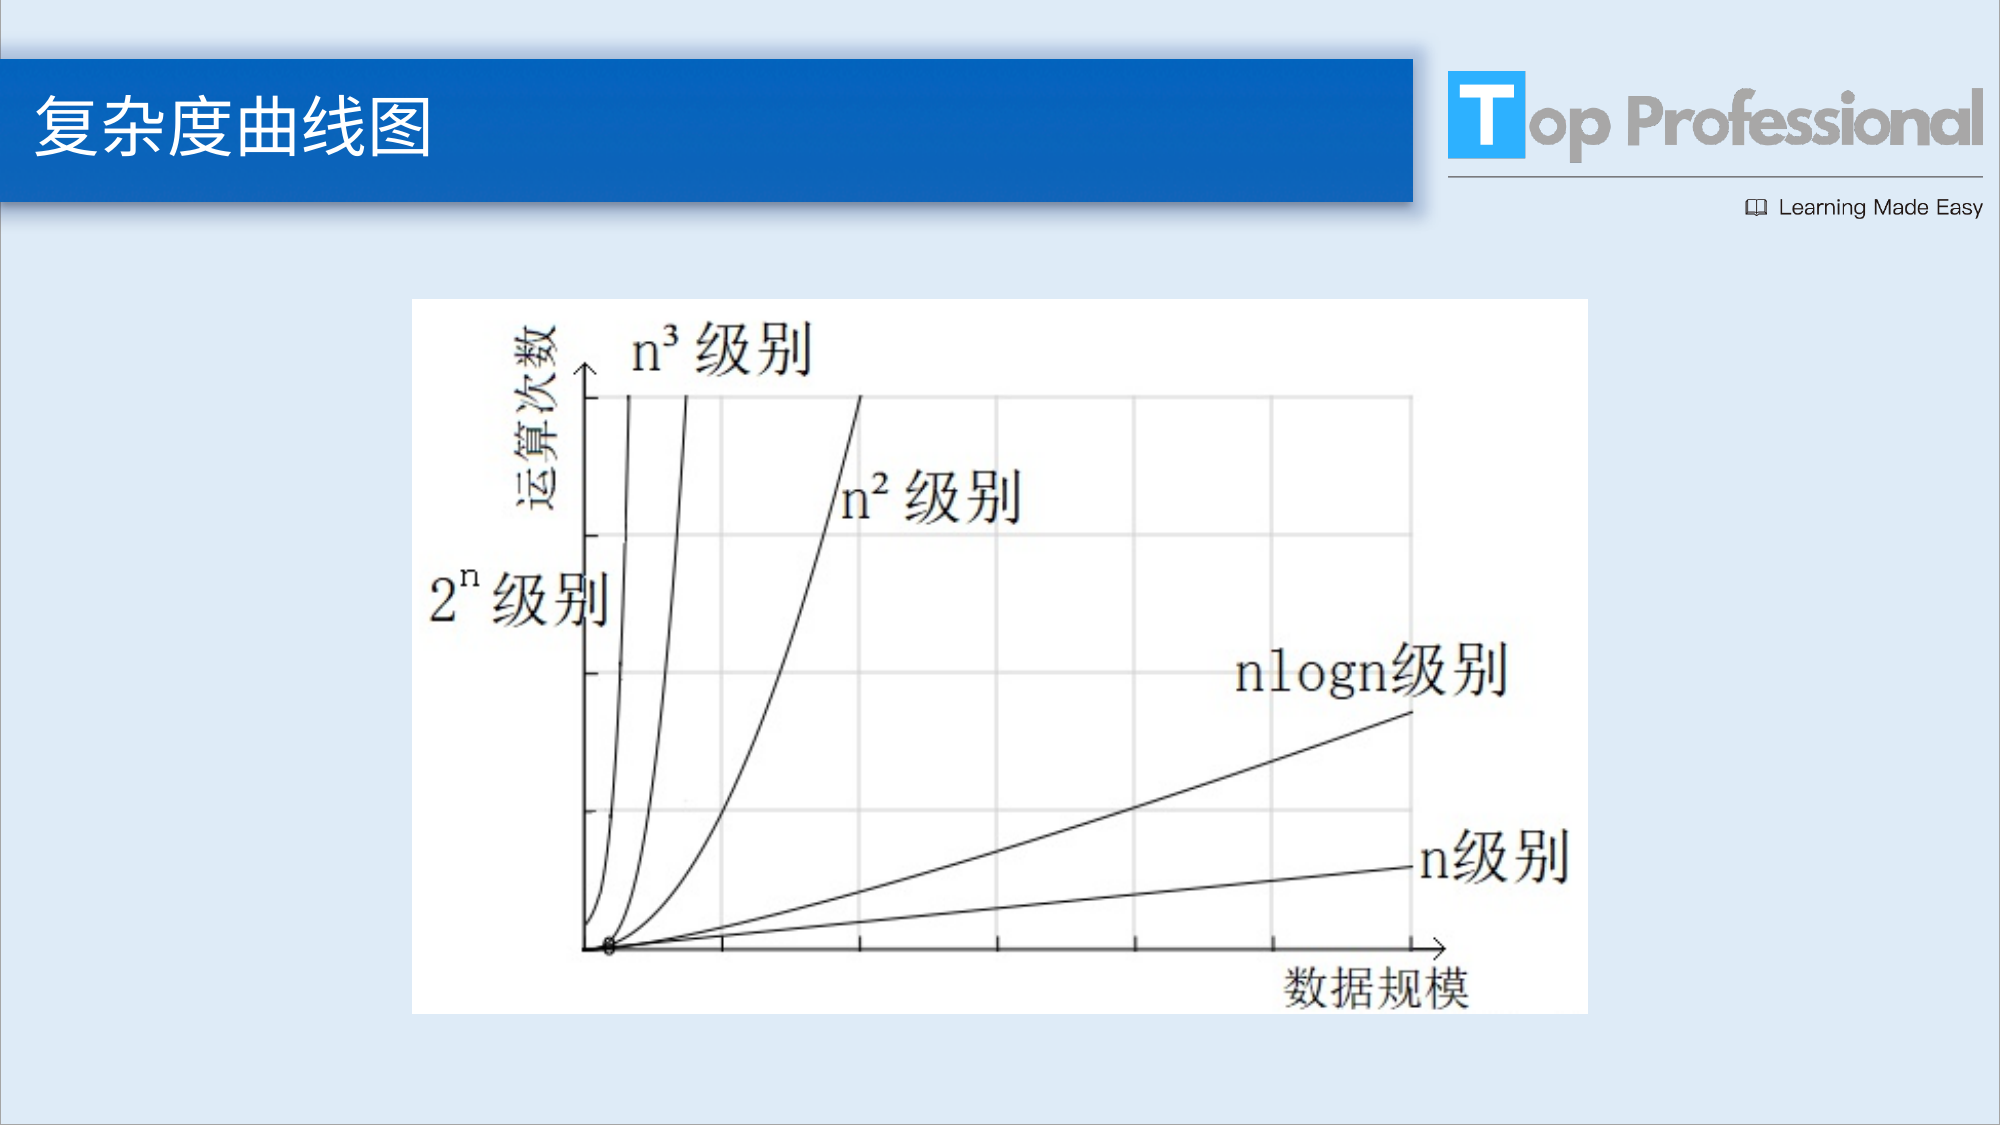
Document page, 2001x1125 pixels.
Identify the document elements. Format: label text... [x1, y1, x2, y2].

picture [1448, 71, 1983, 219]
title 复杂度曲线图 [18, 75, 1400, 185]
picture [0, 59, 1413, 202]
picture [412, 299, 1588, 1014]
